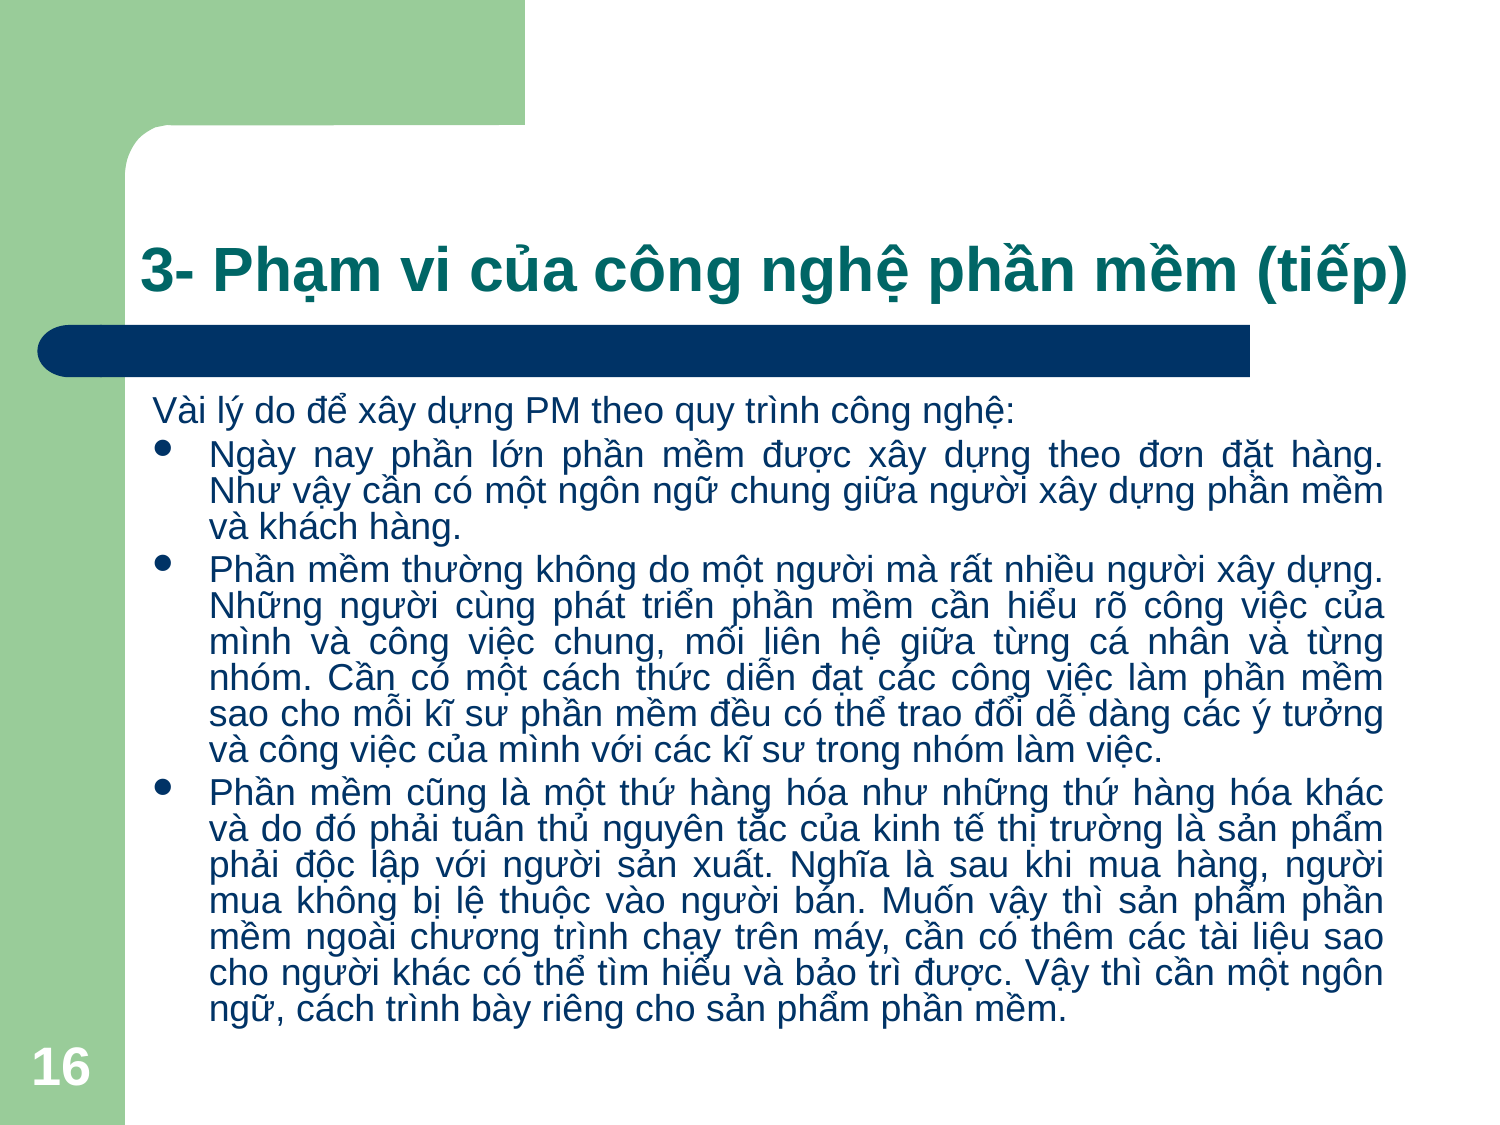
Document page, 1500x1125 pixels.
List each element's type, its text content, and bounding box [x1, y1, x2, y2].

title 3- Phạm vi của công nghệ phần mềm (tiếp) [125, 125, 1450, 313]
slide_number 16 [13, 1023, 111, 1105]
list Vài lý do để xây dựng PM theo quy trình công nghệ: Ngày nay phần lớn phần mềm được xây dựng theo đơn đặt hàng. Như vậy cần có một ngôn ngữ chung giữa người xây dựng phần mềm và khách hàng. Phần mềm thường không do một người mà rất nhiều người xây dựng. Những người cùng phát triển phần mềm cần hiểu rõ công việc của mình và công việc chung, mối liên hệ giữa từng cá nhân và từng nhóm. Cần có một cách thức diễn đạt các công việc làm phần mềm sao cho mỗi kĩ sư phần mềm đều có thể trao đổi dễ dàng các ý tưởng và công việc của mình với các kĩ sư trong nhóm làm việc. Phần mềm cũng là một thứ hàng hóa như những thứ hàng hóa khác và do đó phải tuân thủ nguyên tắc của kinh tế thị trường là sản phẩm phải độc lập với người sản xuất. Nghĩa là sau khi mua hàng, người mua không bị lệ thuộc vào người bán. Muốn vậy thì sản phẩm phần mềm ngoài chương trình chạy trên máy, cần có thêm các tài liệu sao cho người khác có thể tìm hiểu và bảo trì được. Vậy thì cần một ngôn ngữ, cách trình bày riêng cho sản phẩm phần mềm. [137, 387, 1400, 1088]
